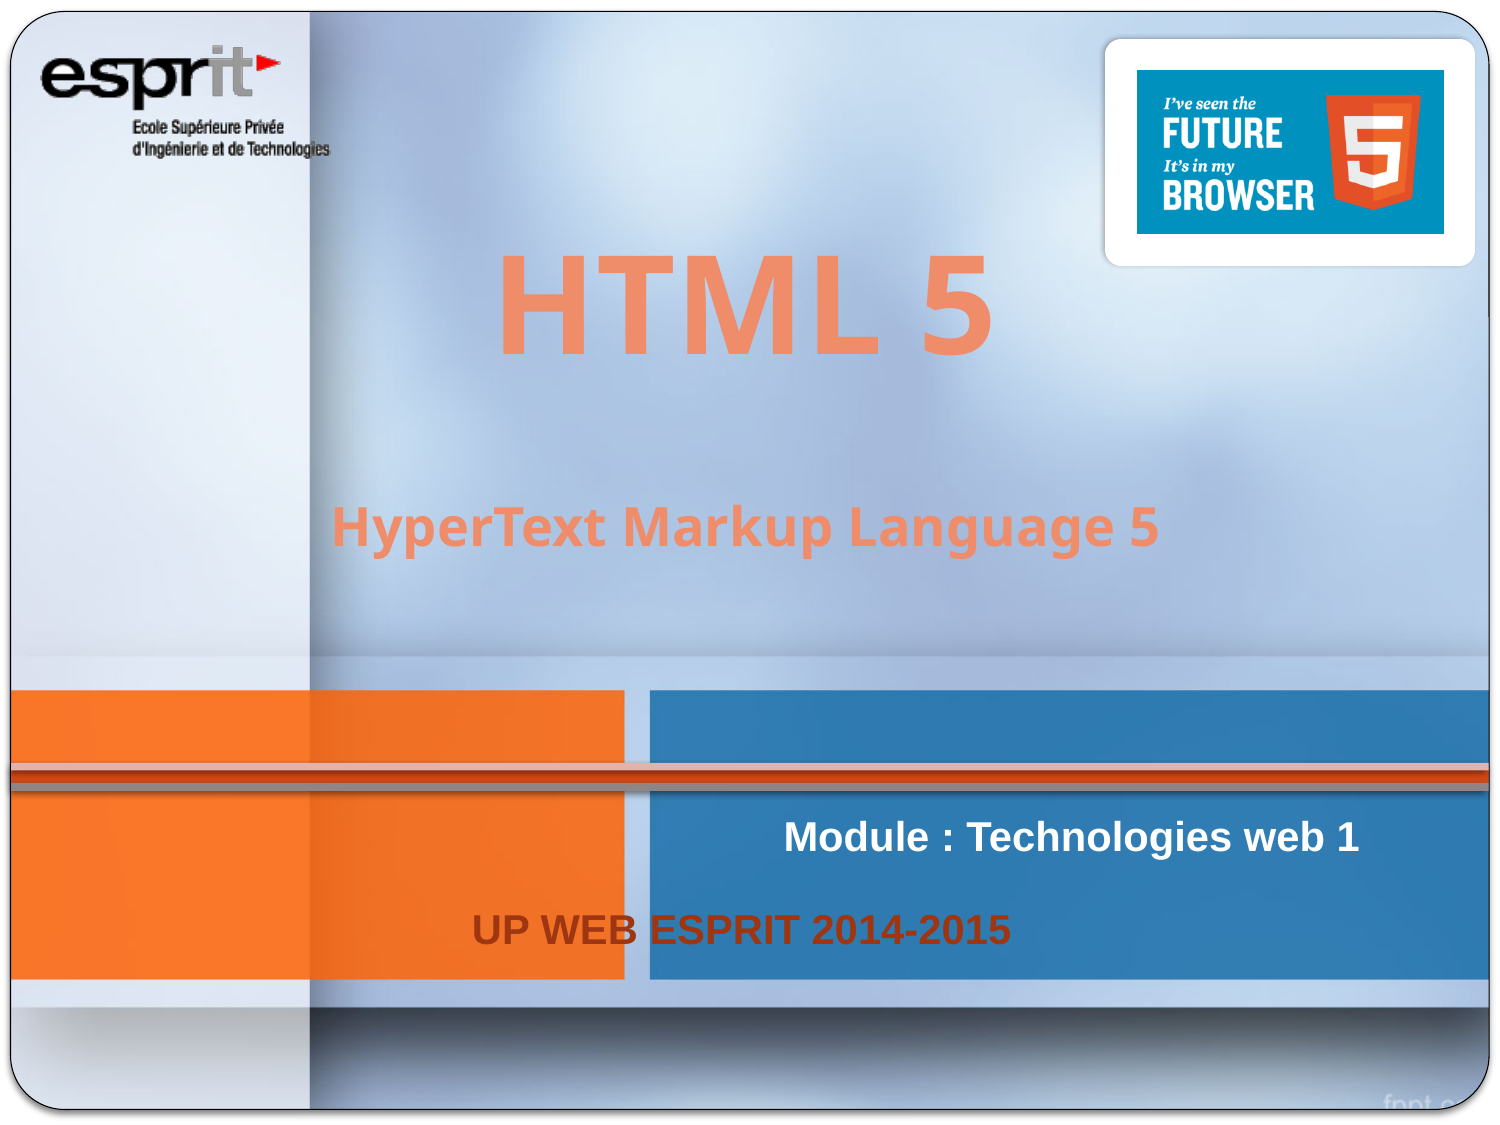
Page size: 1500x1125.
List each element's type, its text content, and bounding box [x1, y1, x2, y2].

picture [12, 791, 1488, 1108]
footer UP WEB ESPRIT 2014-2015 [457, 890, 1067, 966]
text_box Module : Technologies web 1 [614, 776, 1500, 894]
text_box HTML 5 HyperText Markup Language 5 [140, 316, 1352, 718]
picture [12, 12, 1488, 762]
